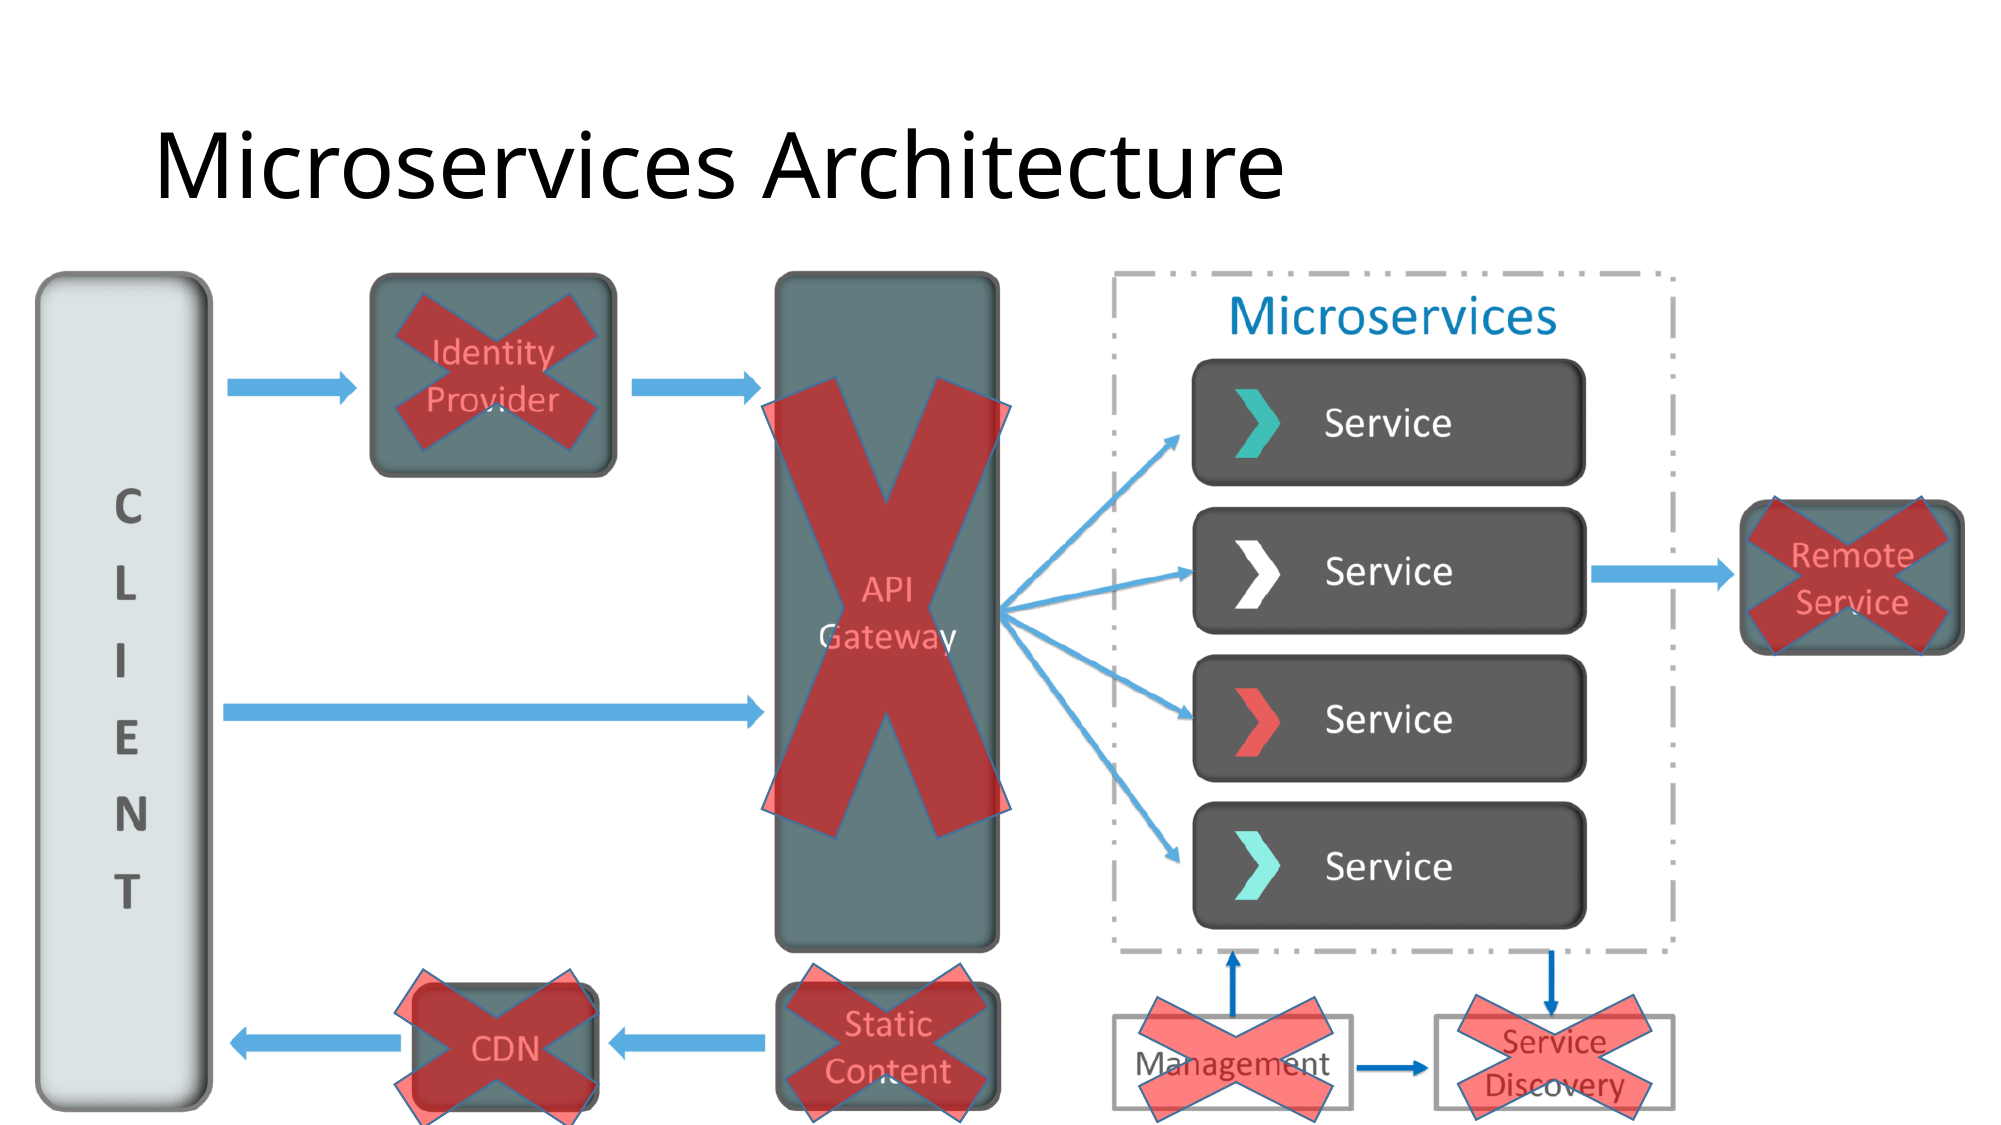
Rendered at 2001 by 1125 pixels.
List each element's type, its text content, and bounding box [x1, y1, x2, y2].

picture [35, 261, 1965, 1125]
title Microservices Architecture [137, 59, 1863, 261]
